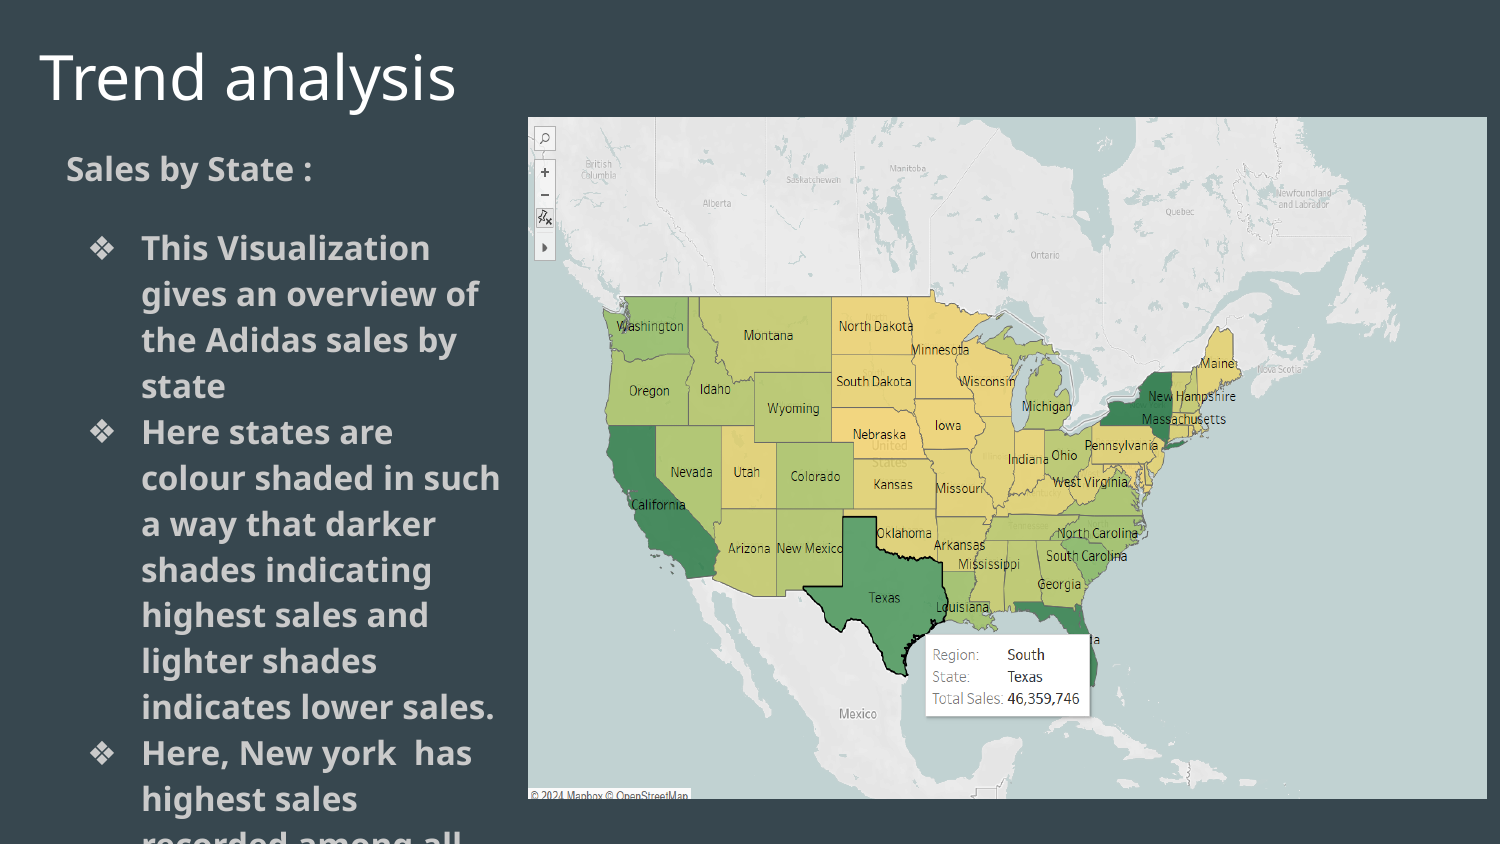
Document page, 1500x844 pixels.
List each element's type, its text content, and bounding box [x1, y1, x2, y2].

title Trend analysis [24, 23, 1423, 118]
list Sales by State : This Visualization gives an overview of the Adidas sales by state Here states are colour shaded in such a way that darker shades indicating highest sales and lighter shades indicates lower sales. Here, New york has highest sales recorded among all the states in USA [51, 127, 520, 799]
picture [528, 117, 1487, 799]
